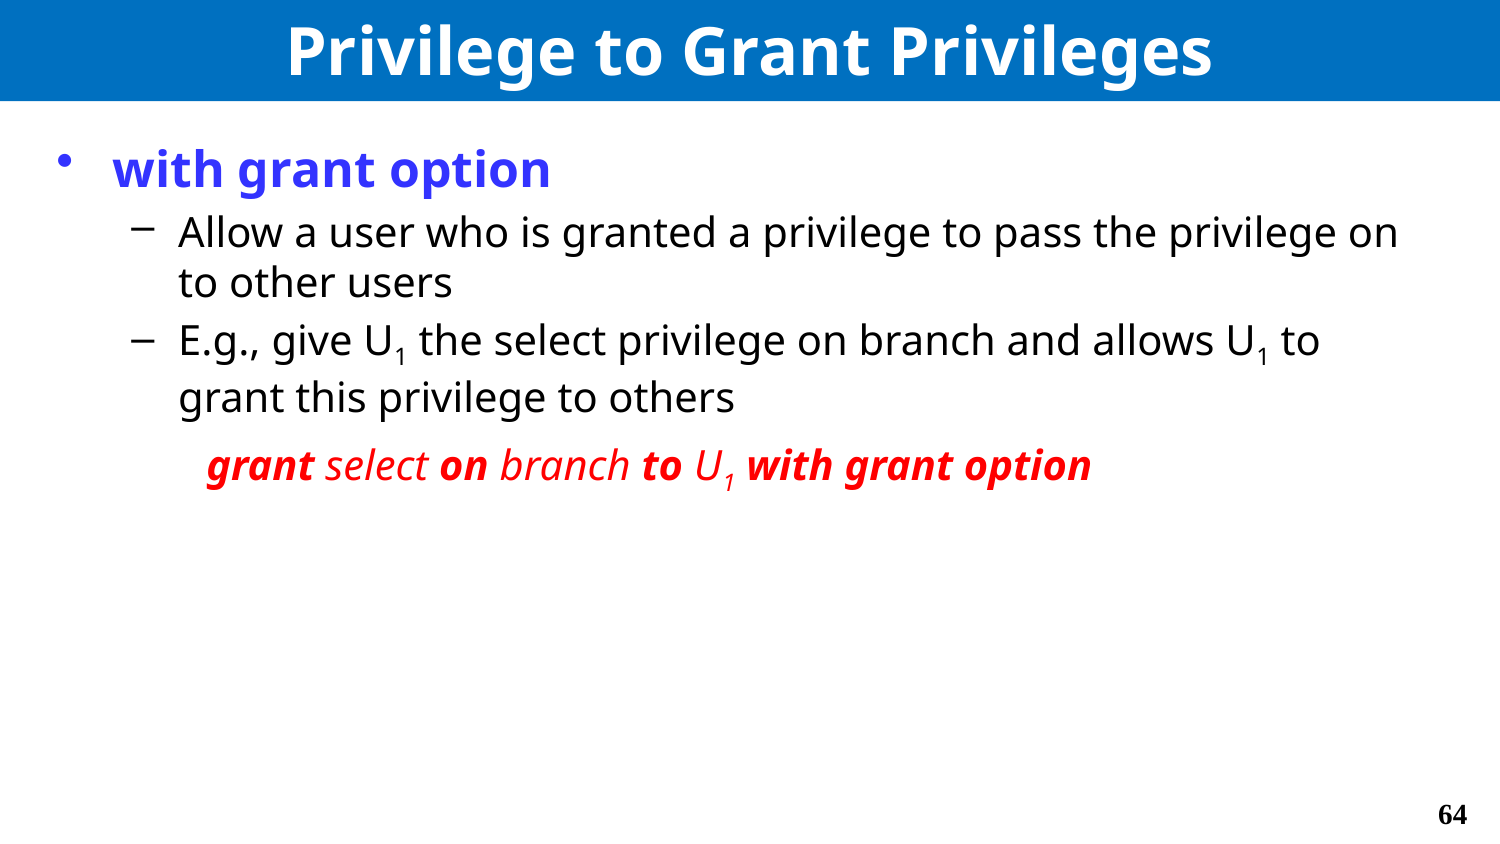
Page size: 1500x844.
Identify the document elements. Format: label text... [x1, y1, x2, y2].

list with grant option Allow a user who is granted a privilege to pass the privilege on to other users E.g., give U1 the select privilege on branch and allows U1 to grant this privilege to others grant select on branch to U1 with grant option [41, 129, 1447, 754]
title Privilege to Grant Privileges [0, 0, 1500, 102]
